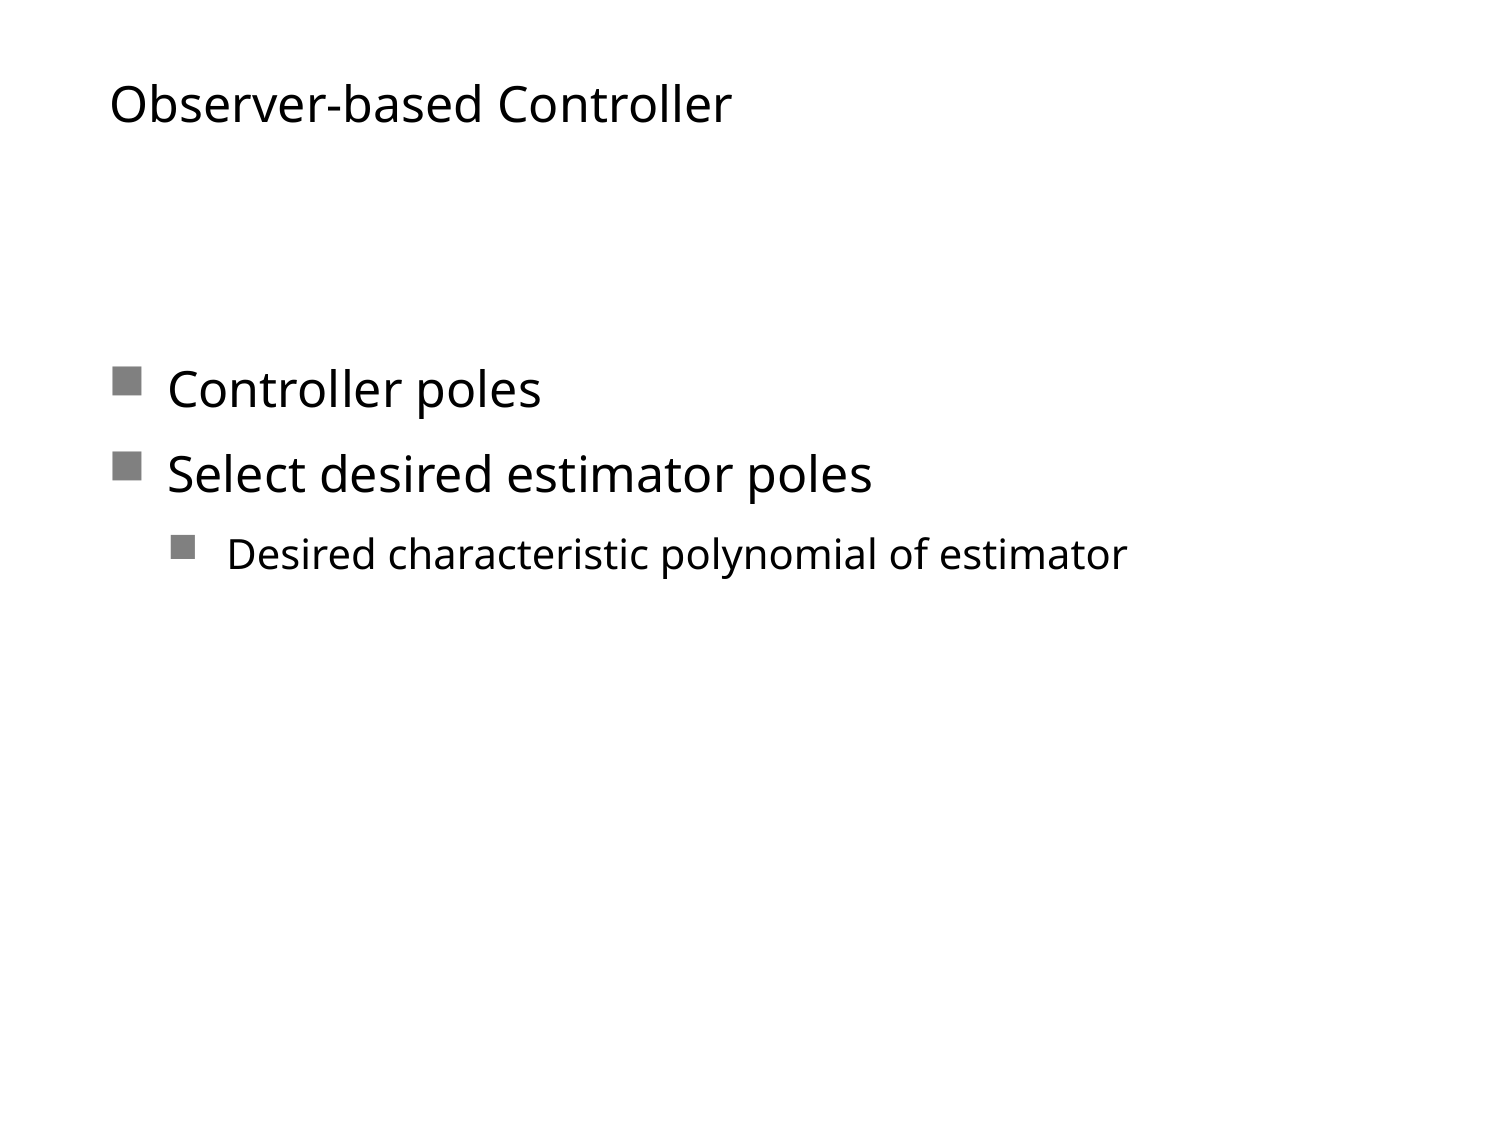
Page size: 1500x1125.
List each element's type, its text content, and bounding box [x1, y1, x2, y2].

title Observer-based Controller [109, 77, 1425, 187]
